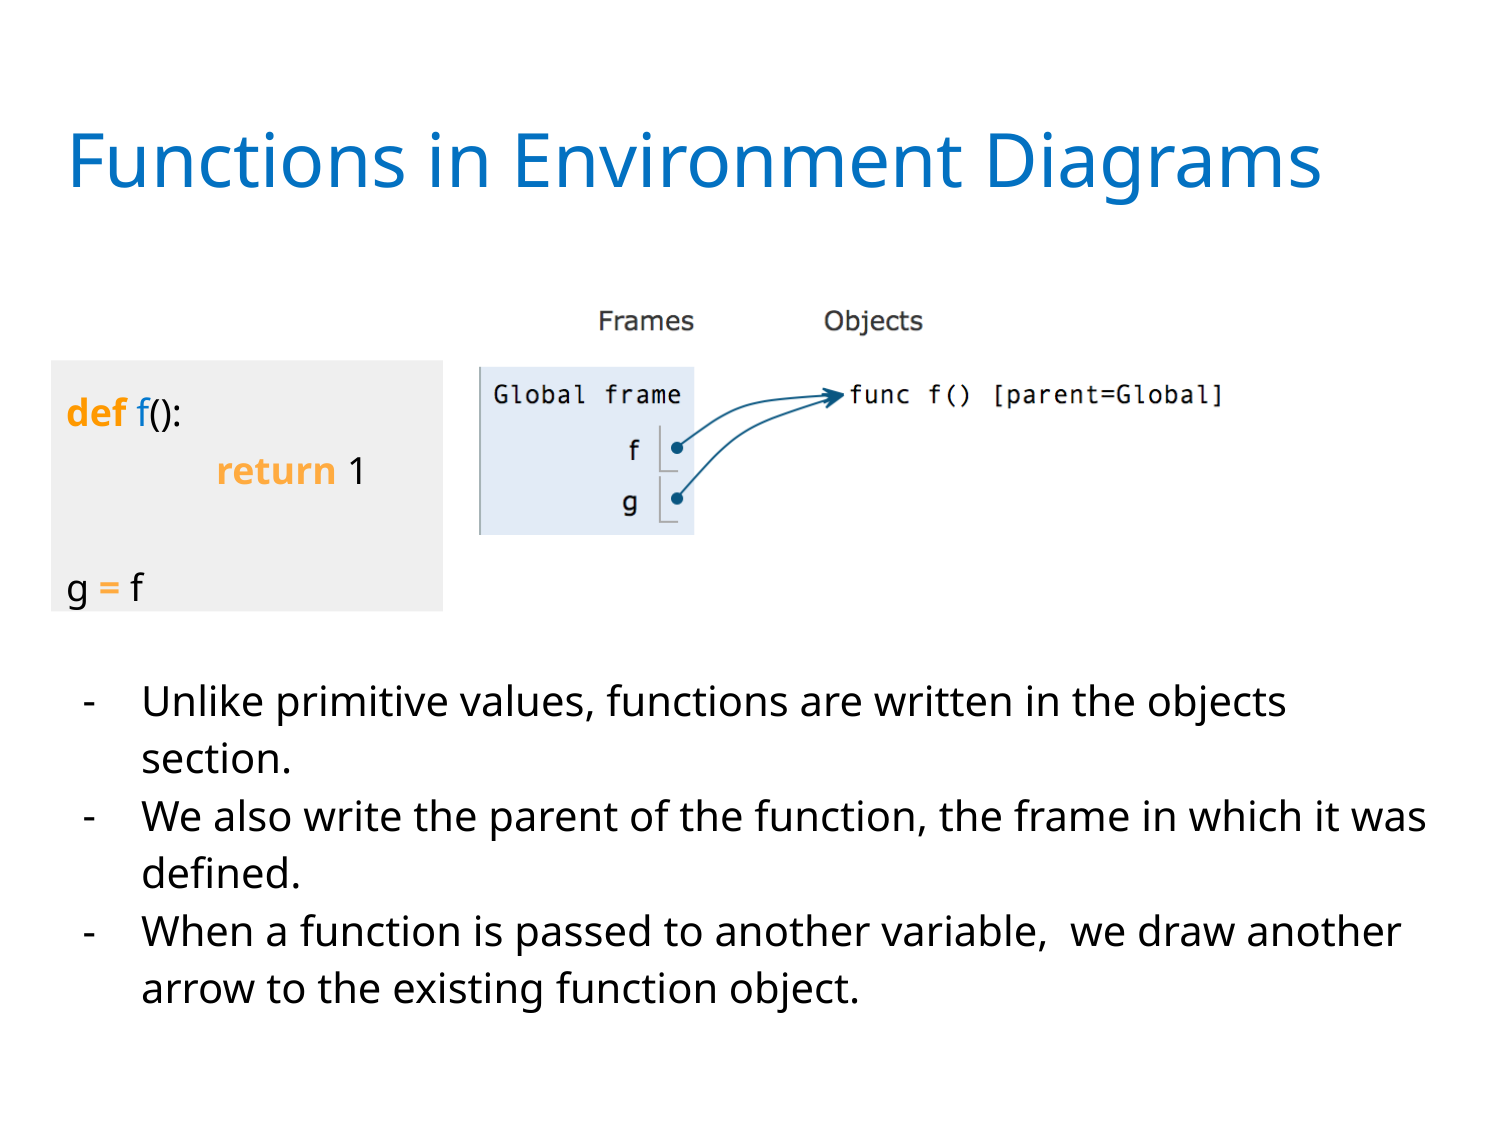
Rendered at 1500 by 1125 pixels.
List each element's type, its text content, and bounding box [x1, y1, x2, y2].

text_box def f(): return 1 g = f [51, 360, 443, 612]
title Functions in Environment Diagrams [51, 97, 1449, 223]
picture [477, 304, 1245, 535]
list Unlike primitive values, functions are written in the objects section. We also write the parent of the function, the frame in which it was defined. When a function is passed to another variable, we draw another arrow to the existing function object. [51, 652, 1449, 1079]
